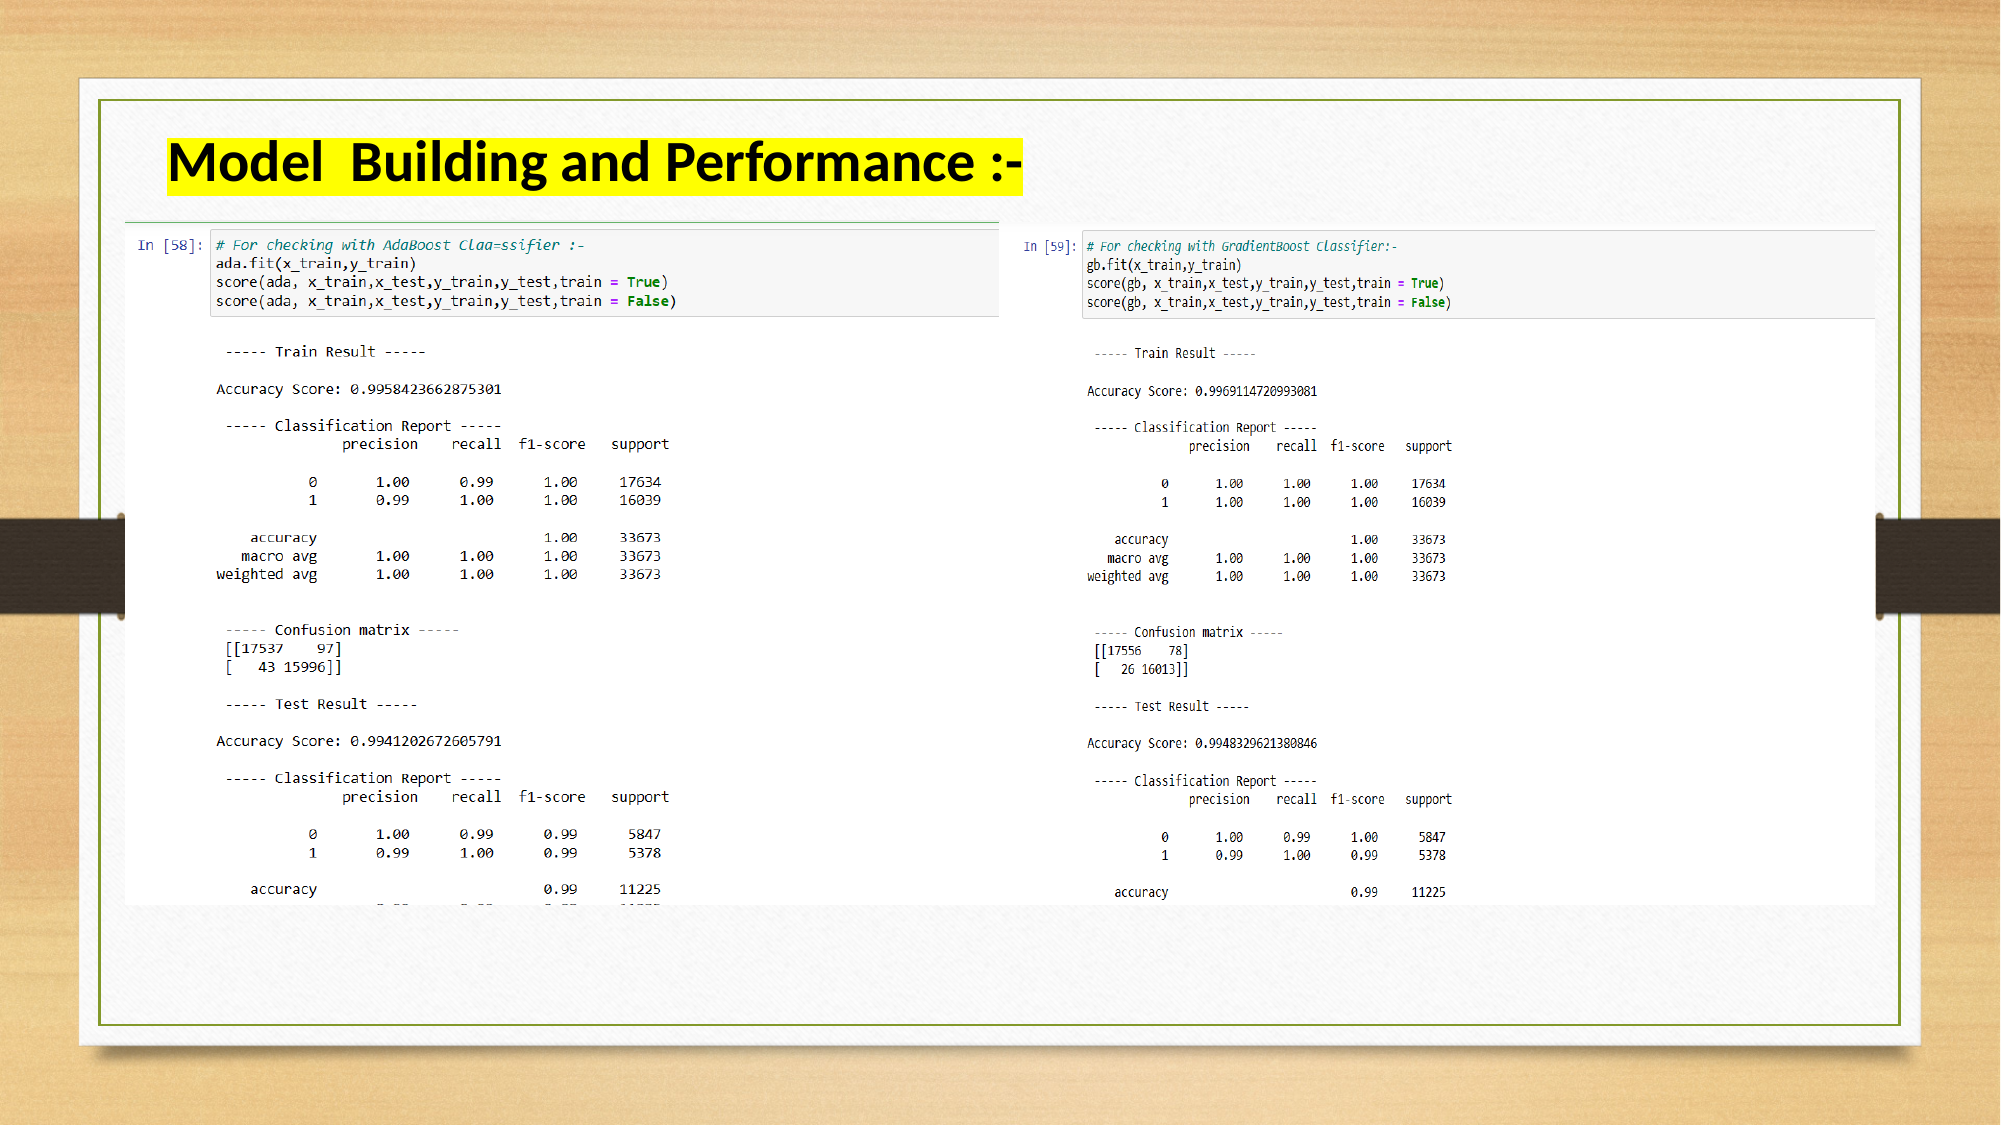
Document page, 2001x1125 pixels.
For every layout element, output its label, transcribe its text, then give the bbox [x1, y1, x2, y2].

picture [0, 0, 2001, 1125]
text_box Model Building and Performance :- [152, 115, 1156, 201]
